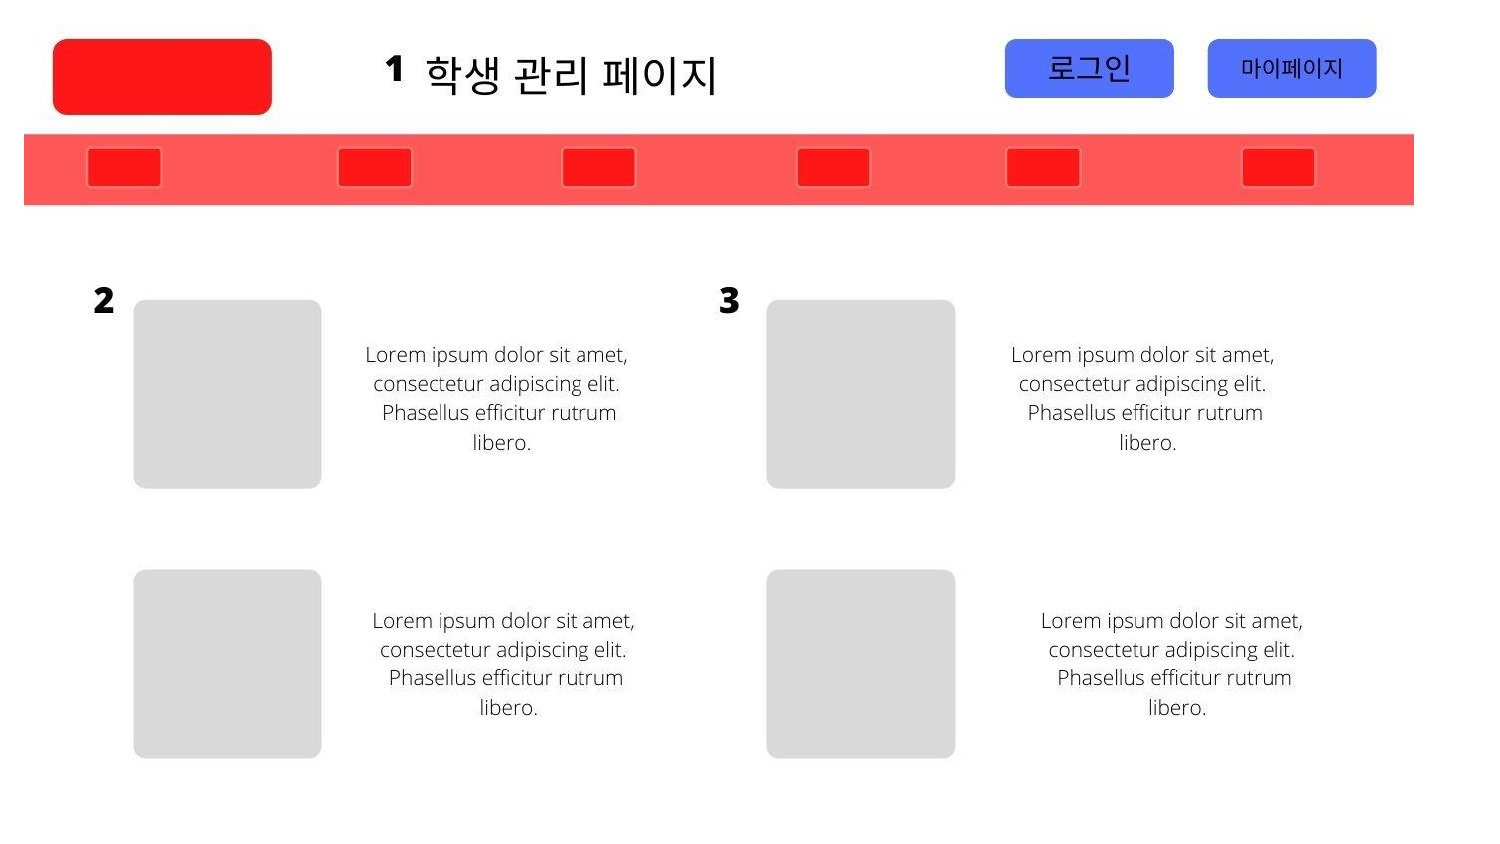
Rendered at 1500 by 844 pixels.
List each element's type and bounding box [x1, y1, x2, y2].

picture [24, 24, 1415, 819]
